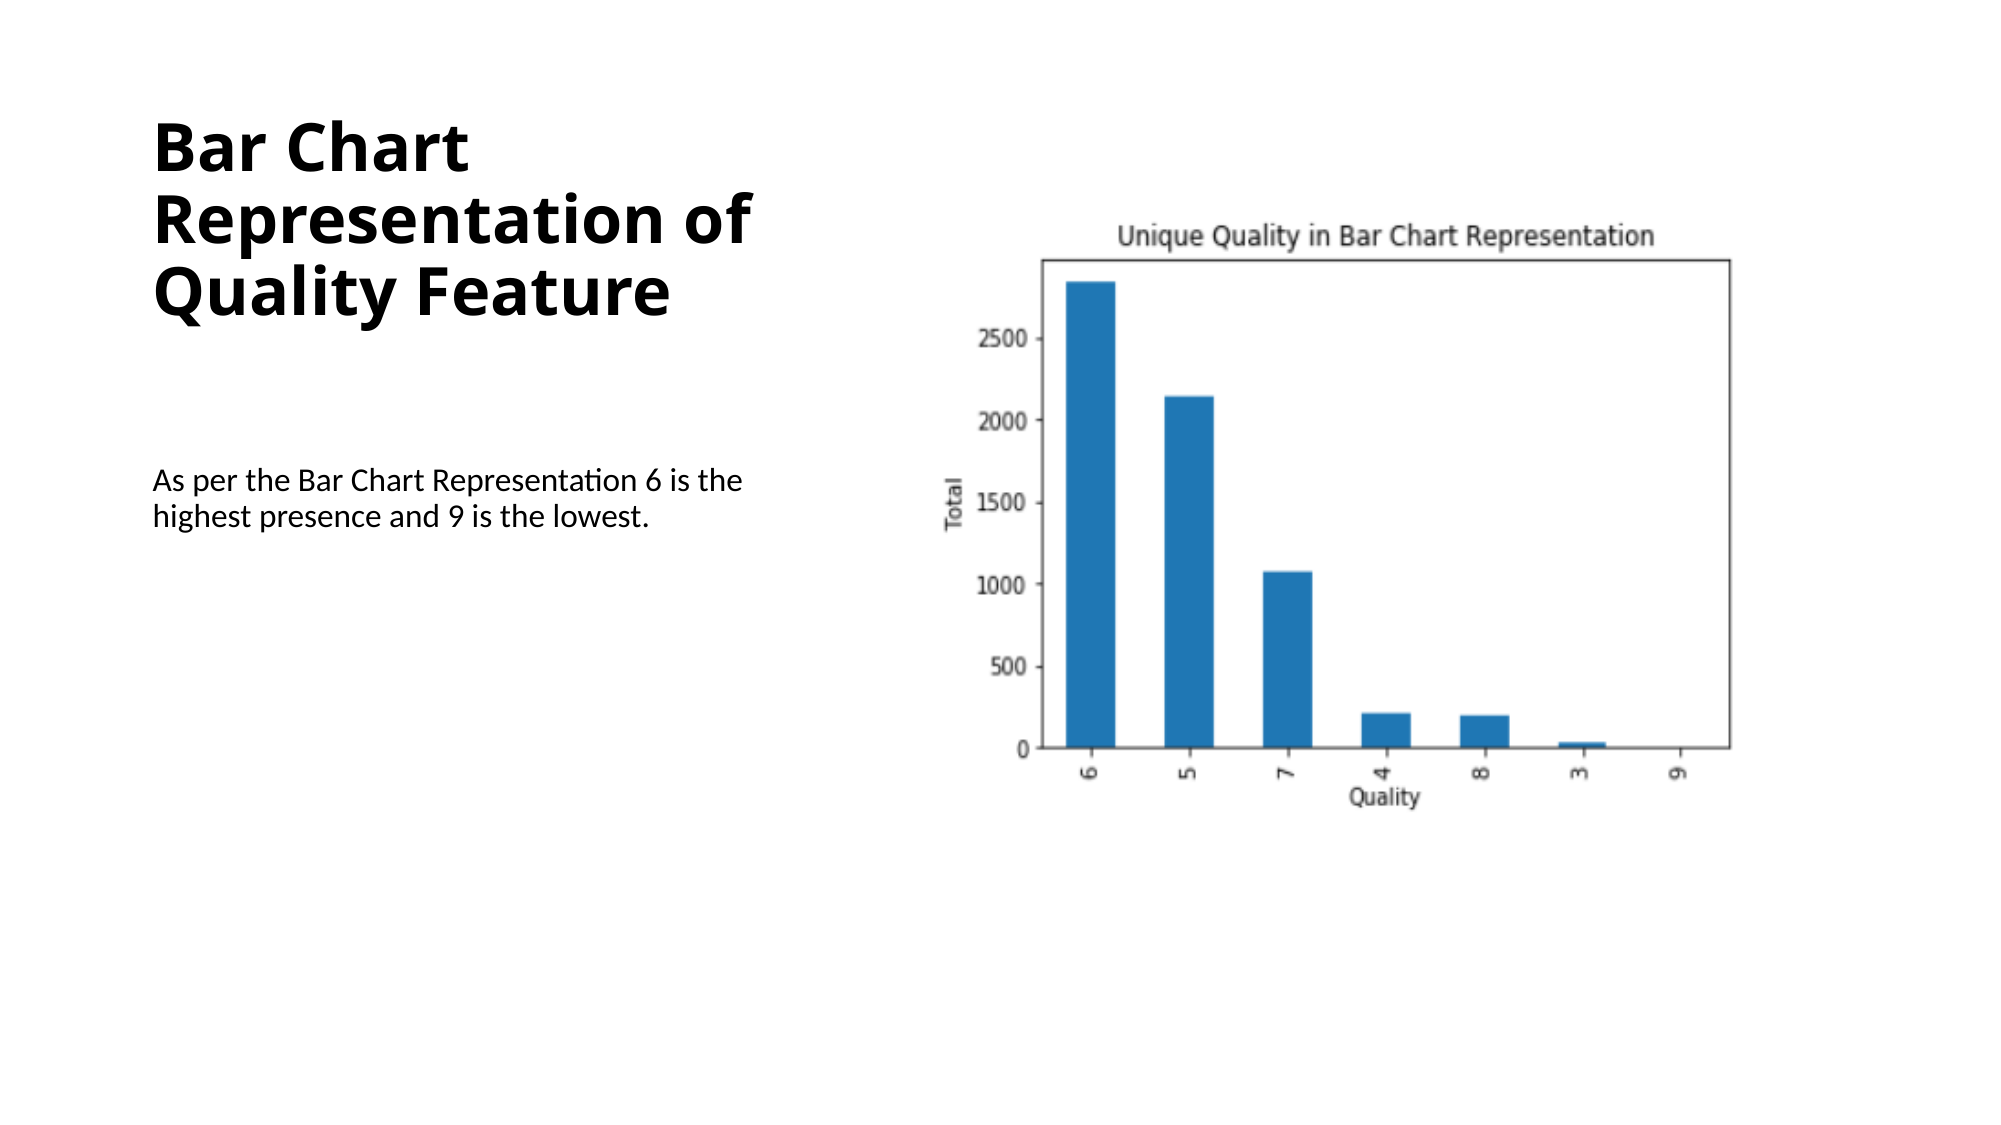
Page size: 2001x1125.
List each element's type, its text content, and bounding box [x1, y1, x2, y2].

picture [913, 206, 1782, 832]
list As per the Bar Chart Representation 6 is the highest presence and 9 is the lowest. [137, 337, 783, 963]
title Bar Chart Representation of Quality Feature [137, 75, 783, 337]
